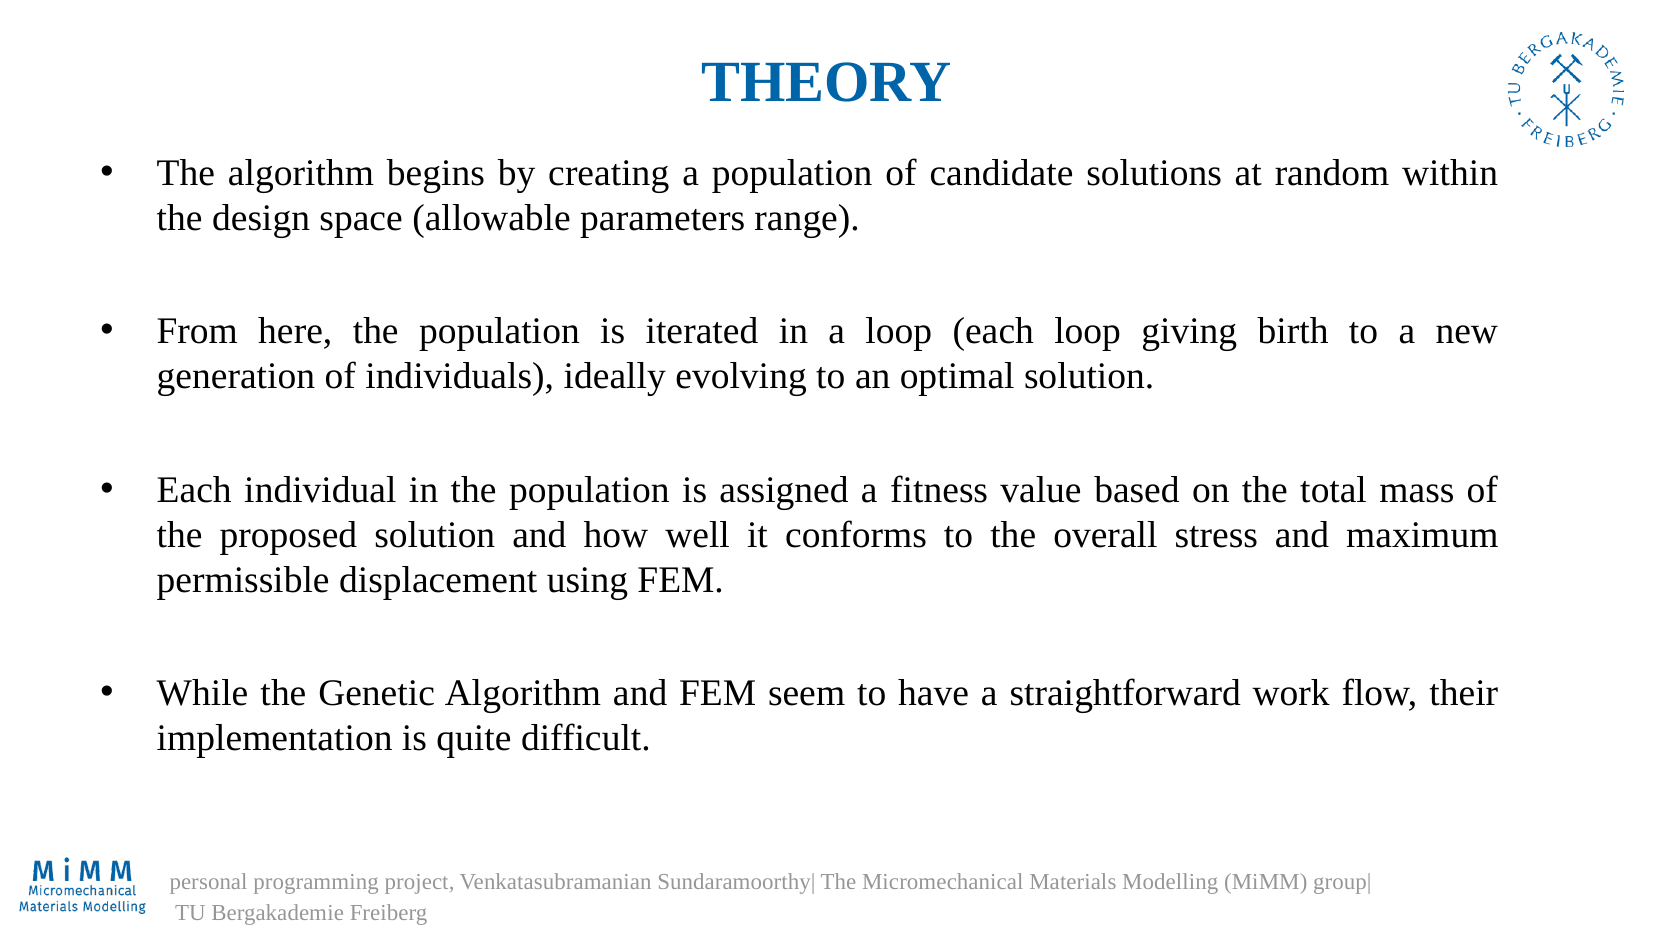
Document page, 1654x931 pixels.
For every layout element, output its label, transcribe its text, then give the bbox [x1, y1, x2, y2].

picture [7, 855, 158, 917]
picture [1508, 32, 1624, 147]
text_box THEORY [82, 43, 1571, 114]
footer personal programming project, Venkatasubramanian Sundaramoorthy| The Micromechanical Materials Modelling (MiMM) group| TU Bergakademie Freiberg [169, 854, 1604, 926]
text_box The algorithm begins by creating a population of candidate solutions at random within the design space (allowable parameters range). From here, the population is iterated in a loop (each loop giving birth to a new generation of individuals), ideally evolving to an optimal solution. Each individual in the population is assigned a fitness value based on the total mass of the proposed solution and how well it conforms to the overall stress and maximum permissible displacement using FEM. While the Genetic Algorithm and FEM seem to have a straightforward work flow, their implementation is quite difficult. [82, 147, 1501, 781]
